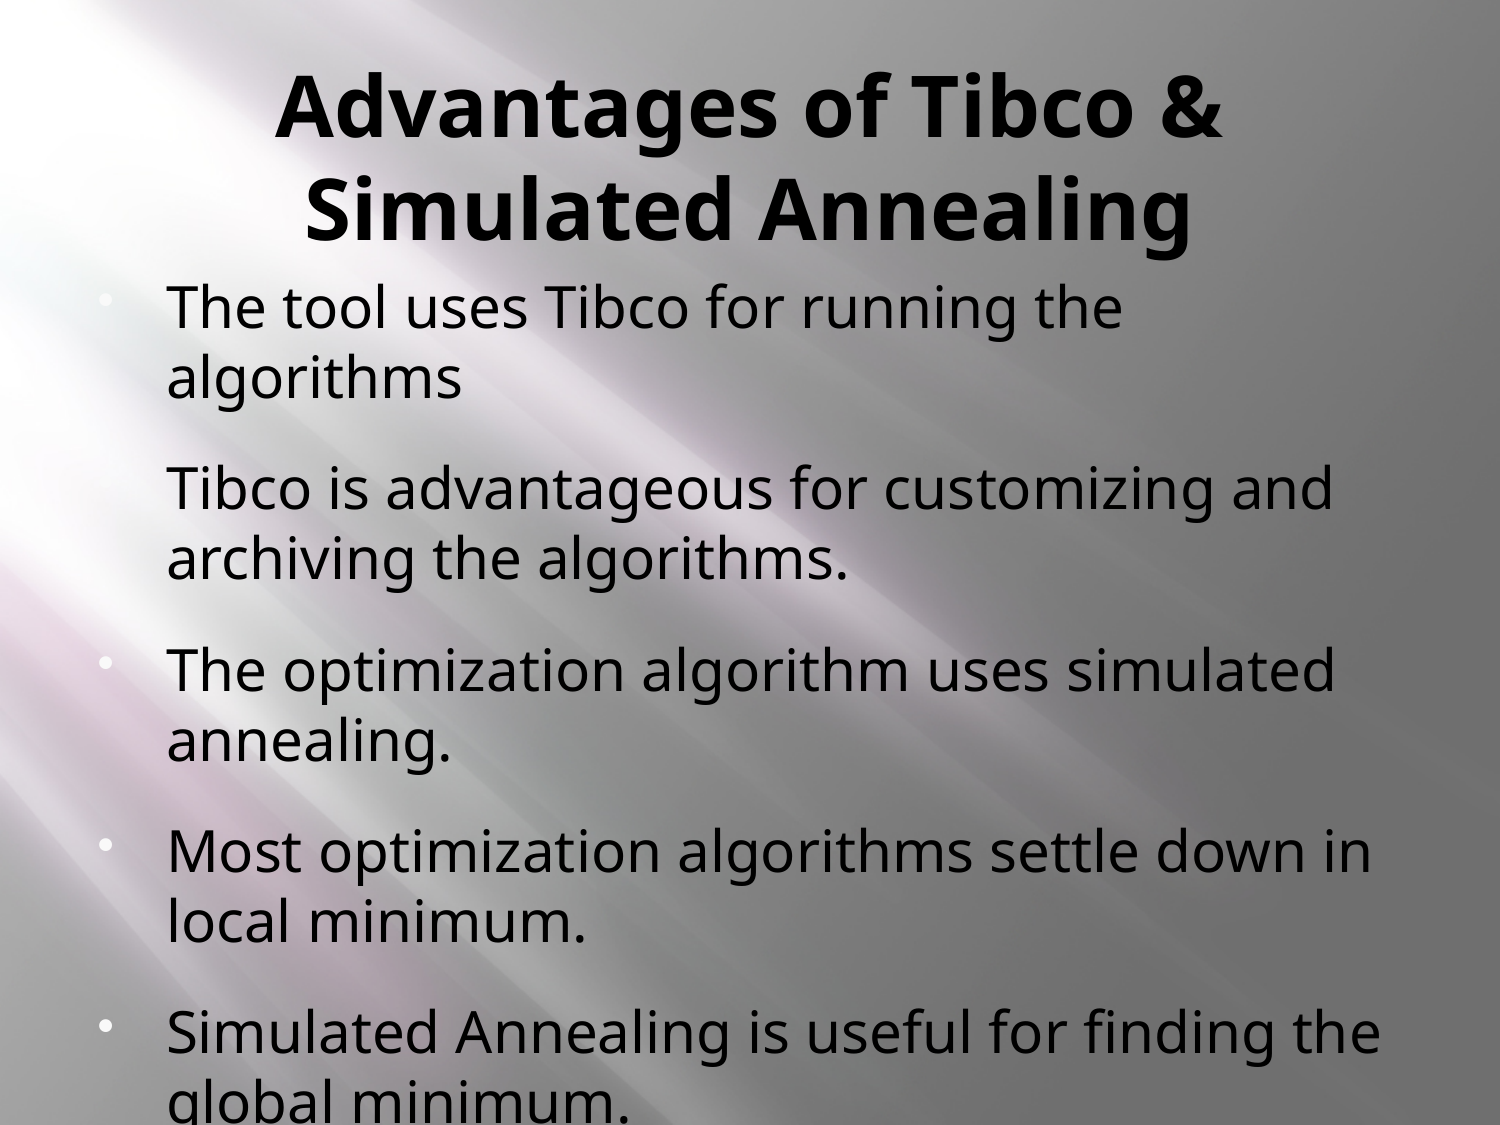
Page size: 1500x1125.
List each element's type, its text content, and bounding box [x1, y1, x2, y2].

picture [0, 0, 1500, 1125]
text_box The tool uses Tibco for running the algorithms Tibco is advantageous for customizing and archiving the algorithms. The optimization algorithm uses simulated annealing. Most optimization algorithms settle down in local minimum. Simulated Annealing is useful for finding the global minimum. [62, 262, 1413, 1063]
title Advantages of Tibco & Simulated Annealing [74, 44, 1426, 233]
